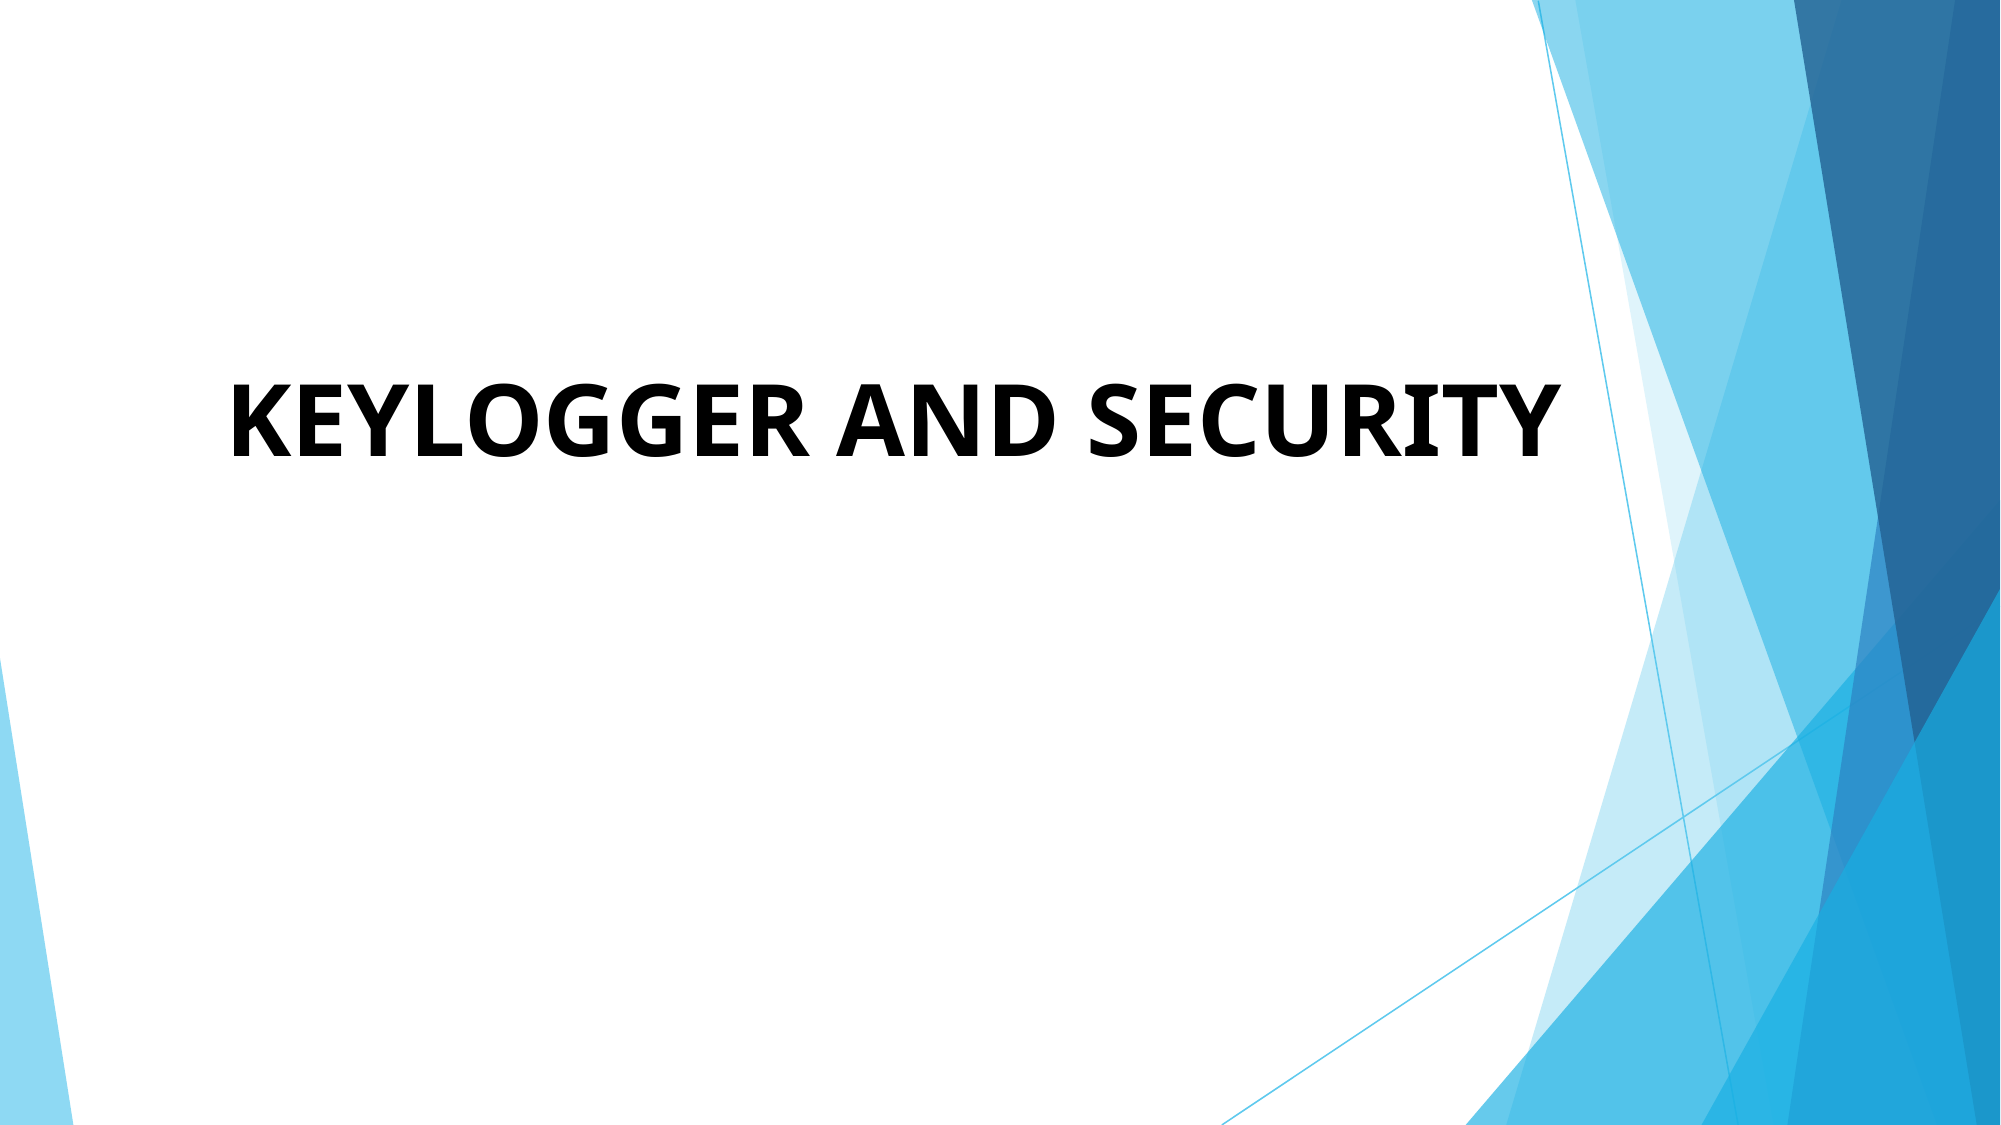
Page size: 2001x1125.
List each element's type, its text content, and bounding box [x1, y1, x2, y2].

title KEYLOGGER AND SECURITY [225, 356, 1978, 769]
